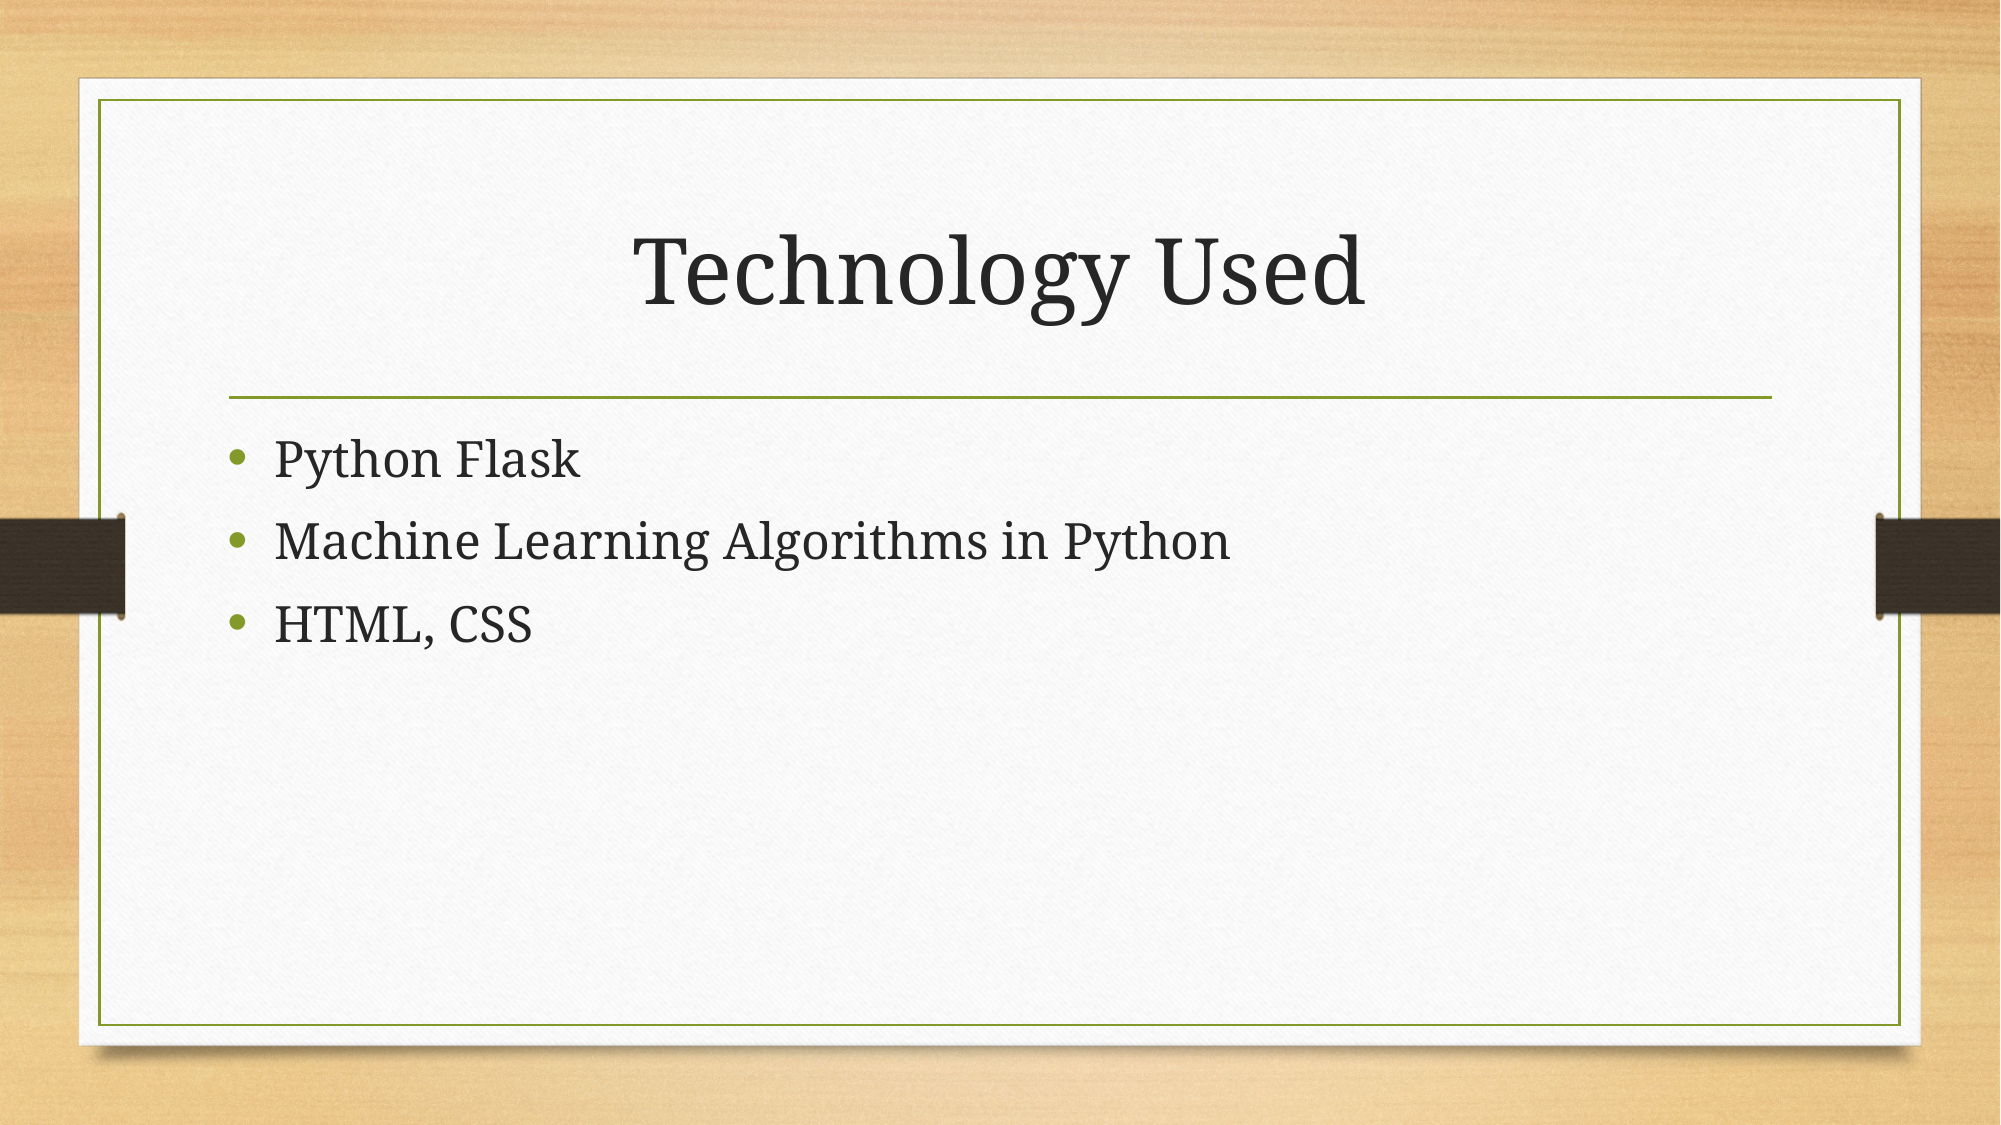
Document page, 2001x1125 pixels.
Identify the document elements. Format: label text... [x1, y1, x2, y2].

list Python Flask Machine Learning Algorithms in Python HTML, CSS [212, 419, 1788, 964]
picture [0, 0, 2001, 1125]
title Technology Used [212, 161, 1788, 375]
